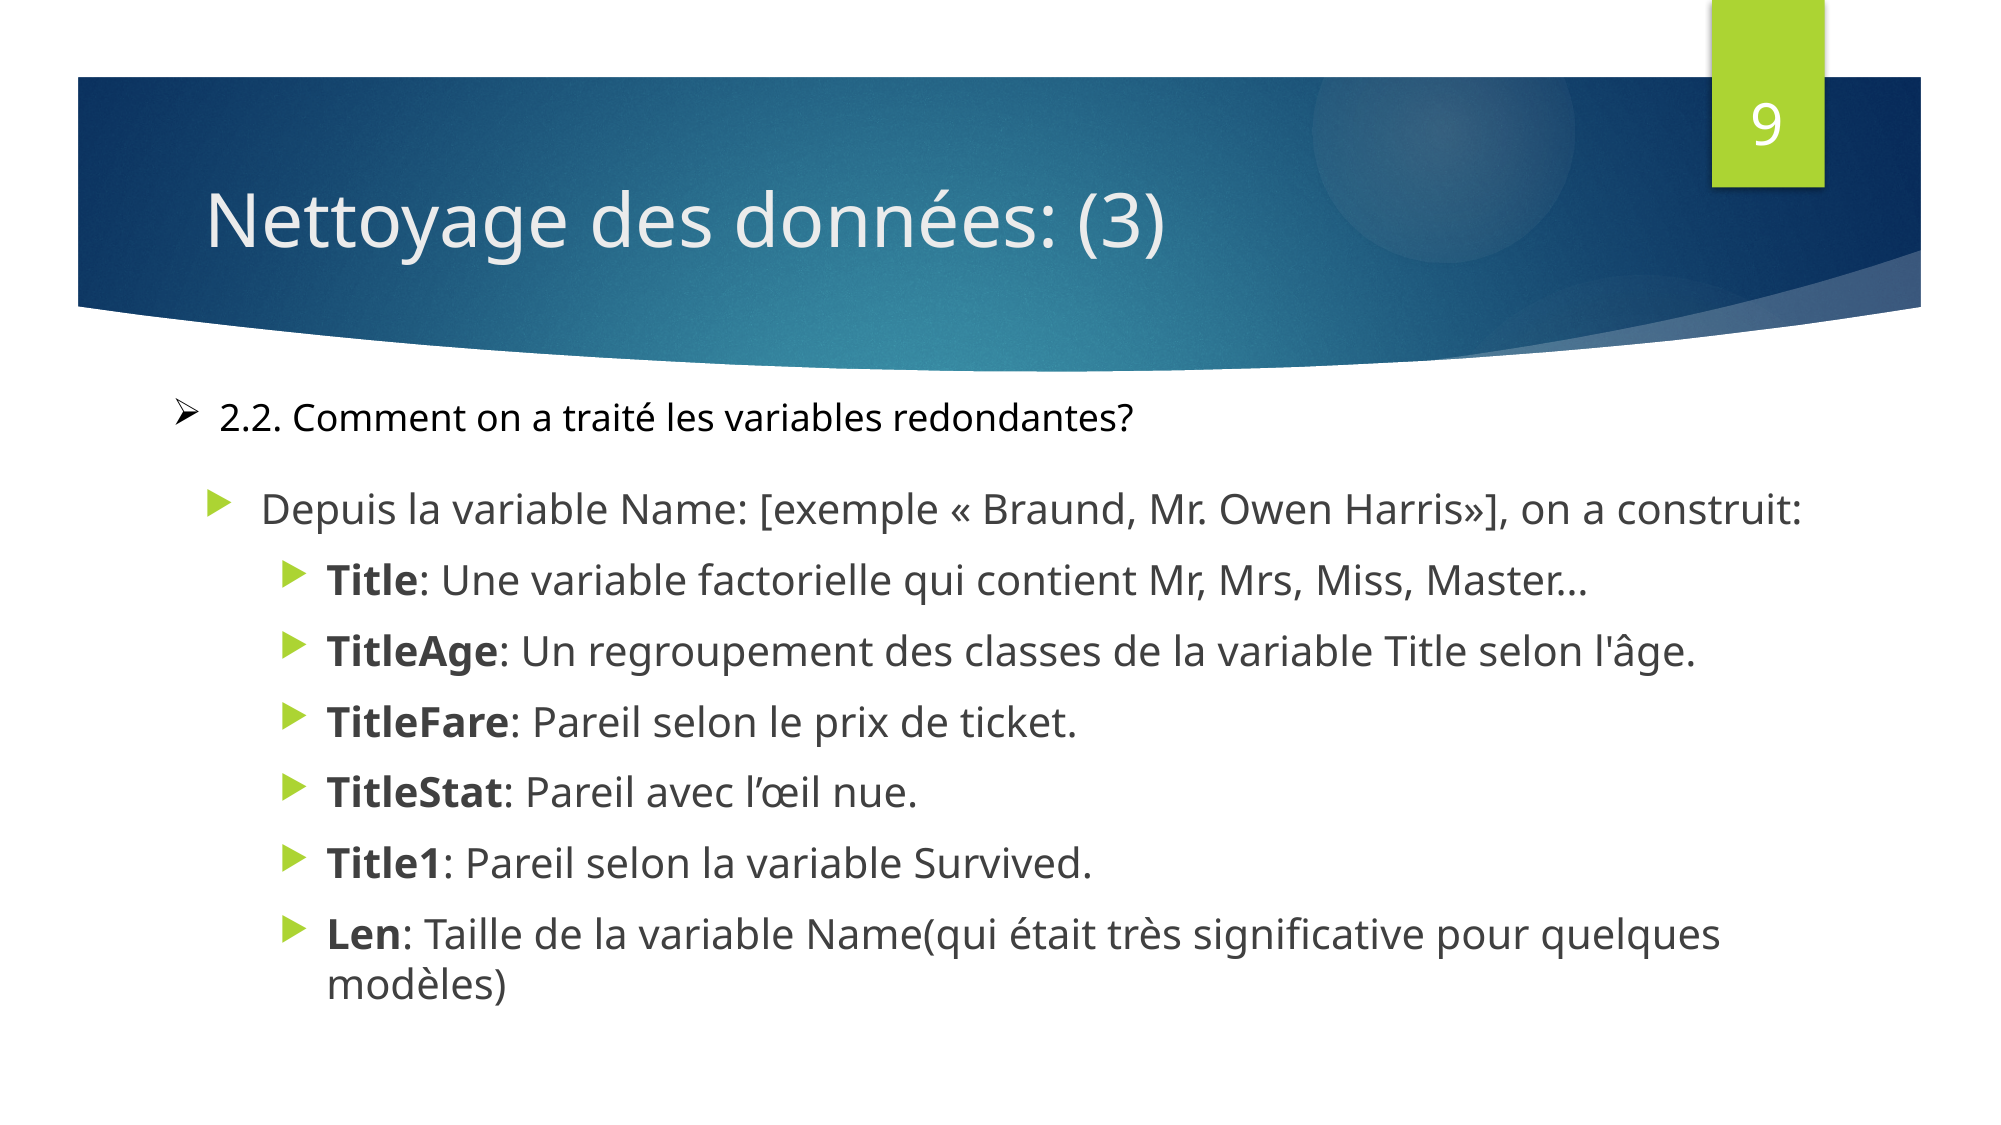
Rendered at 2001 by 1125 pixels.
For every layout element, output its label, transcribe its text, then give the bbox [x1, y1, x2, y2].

text_box 2.2. Comment on a traité les variables redondantes? [157, 386, 1159, 492]
title Nettoyage des données: (3) [189, 159, 1627, 276]
list Depuis la variable Name: [exemple « Braund, Mr. Owen Harris»], on a construit: Title: Une variable factorielle qui contient Mr, Mrs, Miss, Master… TitleAge: Un regroupement des classes de la variable Title selon l'âge. TitleFare: Pareil selon le prix de ticket. TitleStat: Pareil avec l’œil nue. Title1: Pareil selon la variable Survived. Len: Taille de la variable Name(qui était très significative pour quelques modèles) [189, 475, 1874, 1125]
slide_number 9 [1698, 48, 1836, 175]
